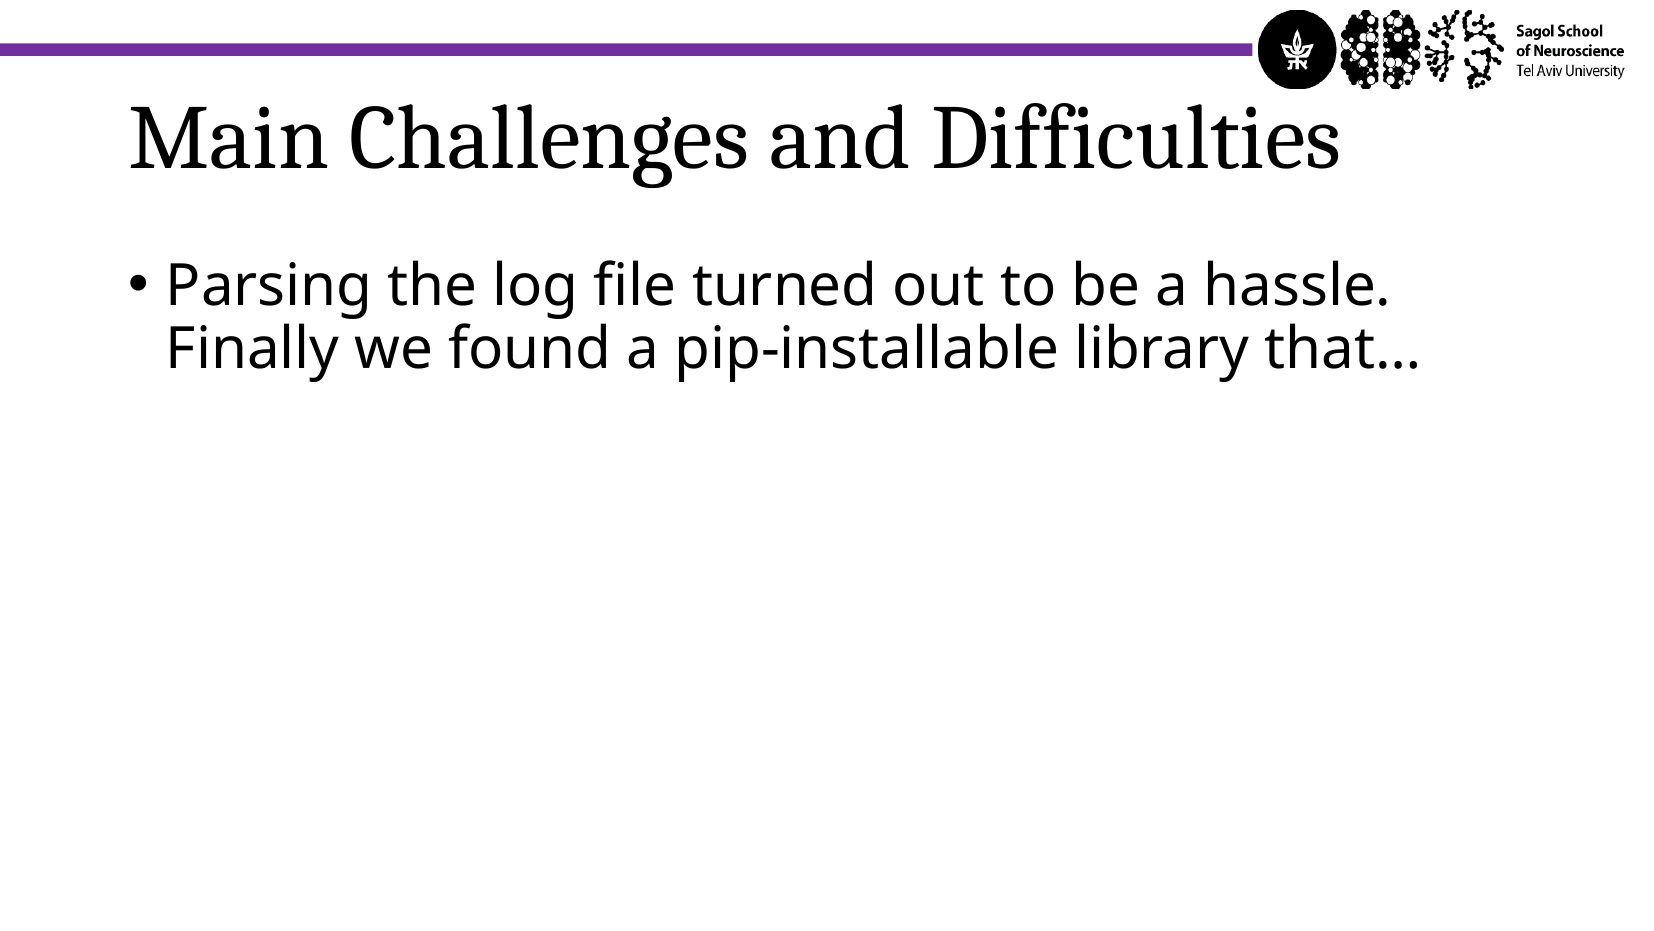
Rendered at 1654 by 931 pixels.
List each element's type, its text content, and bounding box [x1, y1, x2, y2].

text_box Parsing the log file turned out to be a hassle. Finally we found a pip-installable library that… [113, 247, 1540, 838]
text_box Main Challenges and Difficulties [113, 49, 1540, 229]
picture [1252, 10, 1641, 89]
